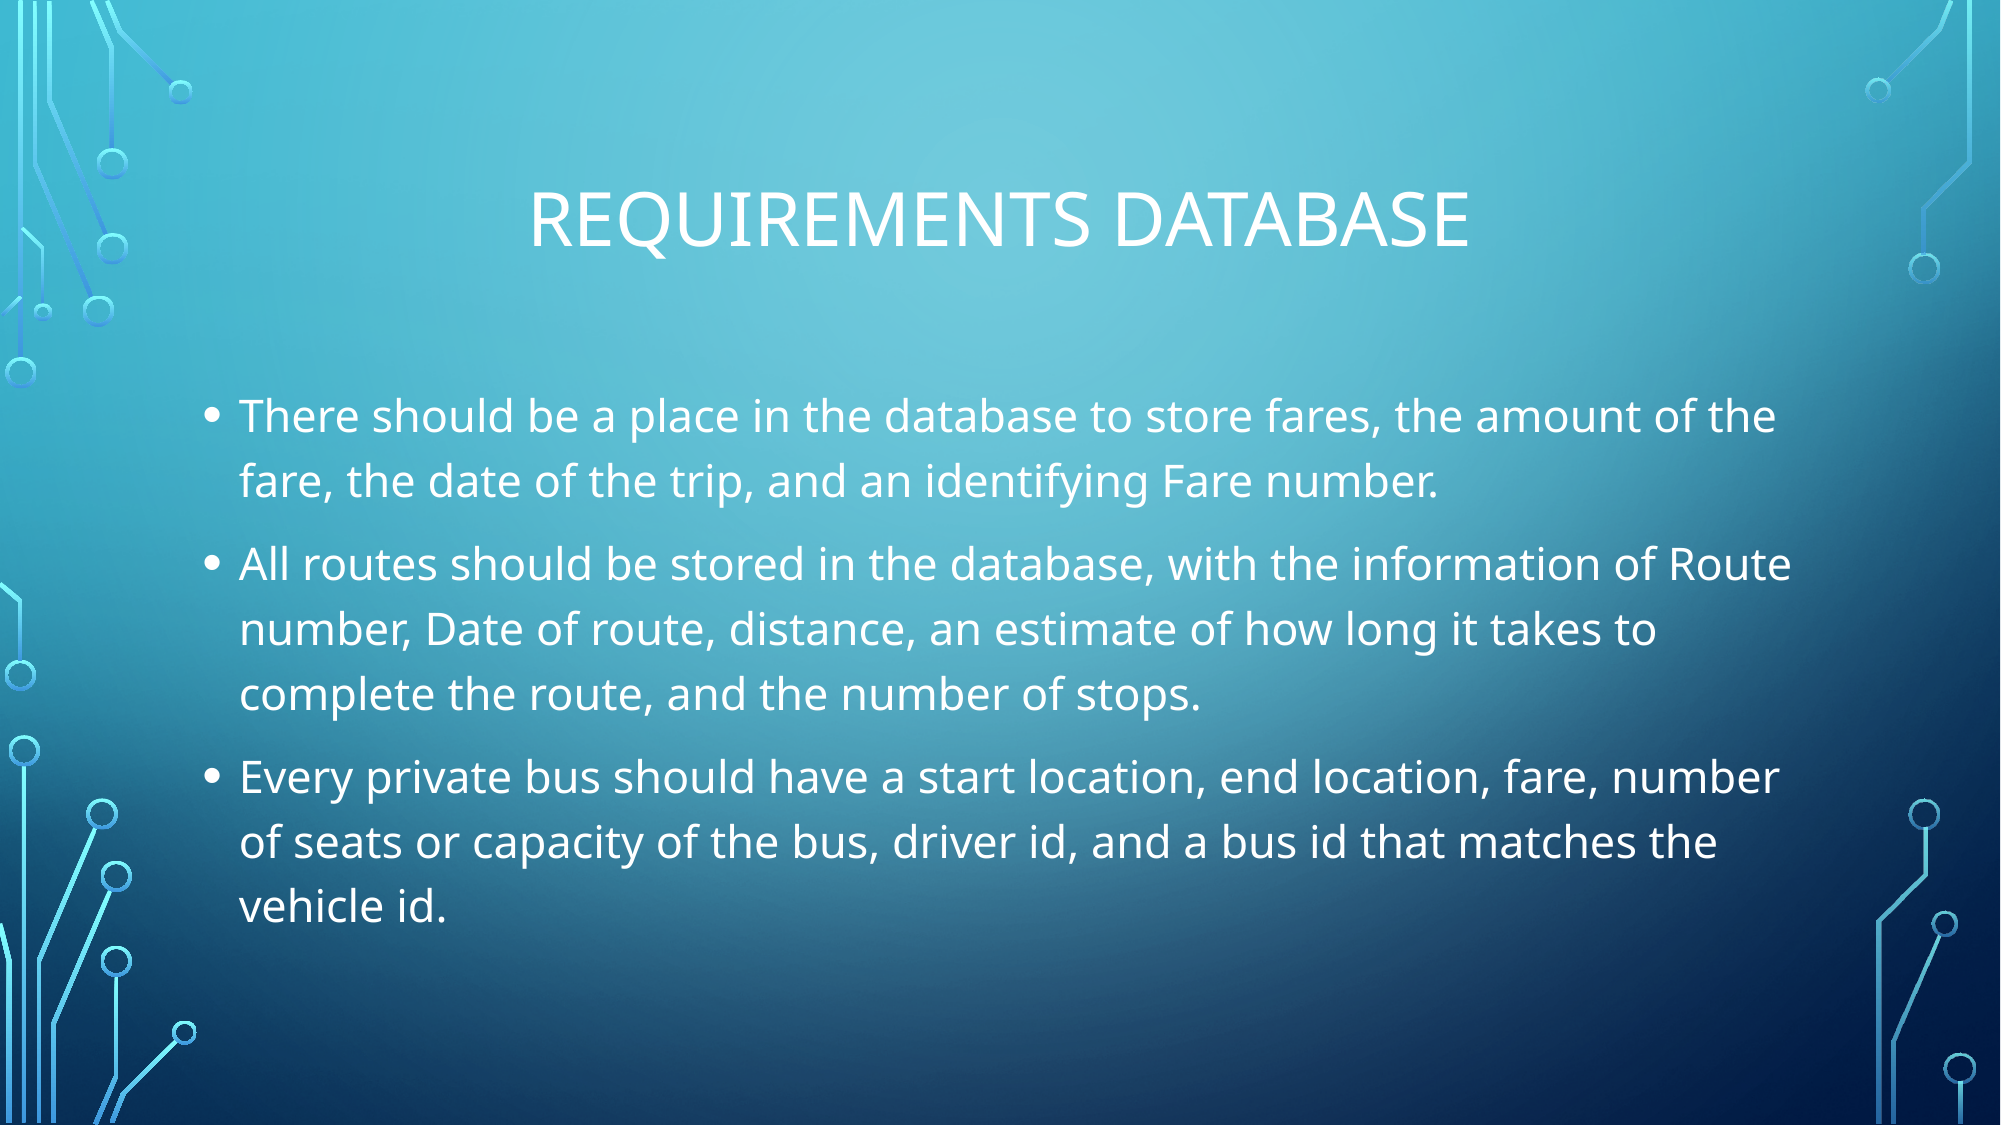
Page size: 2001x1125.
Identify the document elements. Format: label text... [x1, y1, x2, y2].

title Requirements Database [187, 101, 1813, 344]
list There should be a place in the database to store fares, the amount of the fare, the date of the trip, and an identifying Fare number. All routes should be stored in the database, with the information of Route number, Date of route, distance, an estimate of how long it takes to complete the route, and the number of stops. Every private bus should have a start location, end location, fare, number of seats or capacity of the bus, driver id, and a bus id that matches the vehicle id. [187, 369, 1813, 950]
